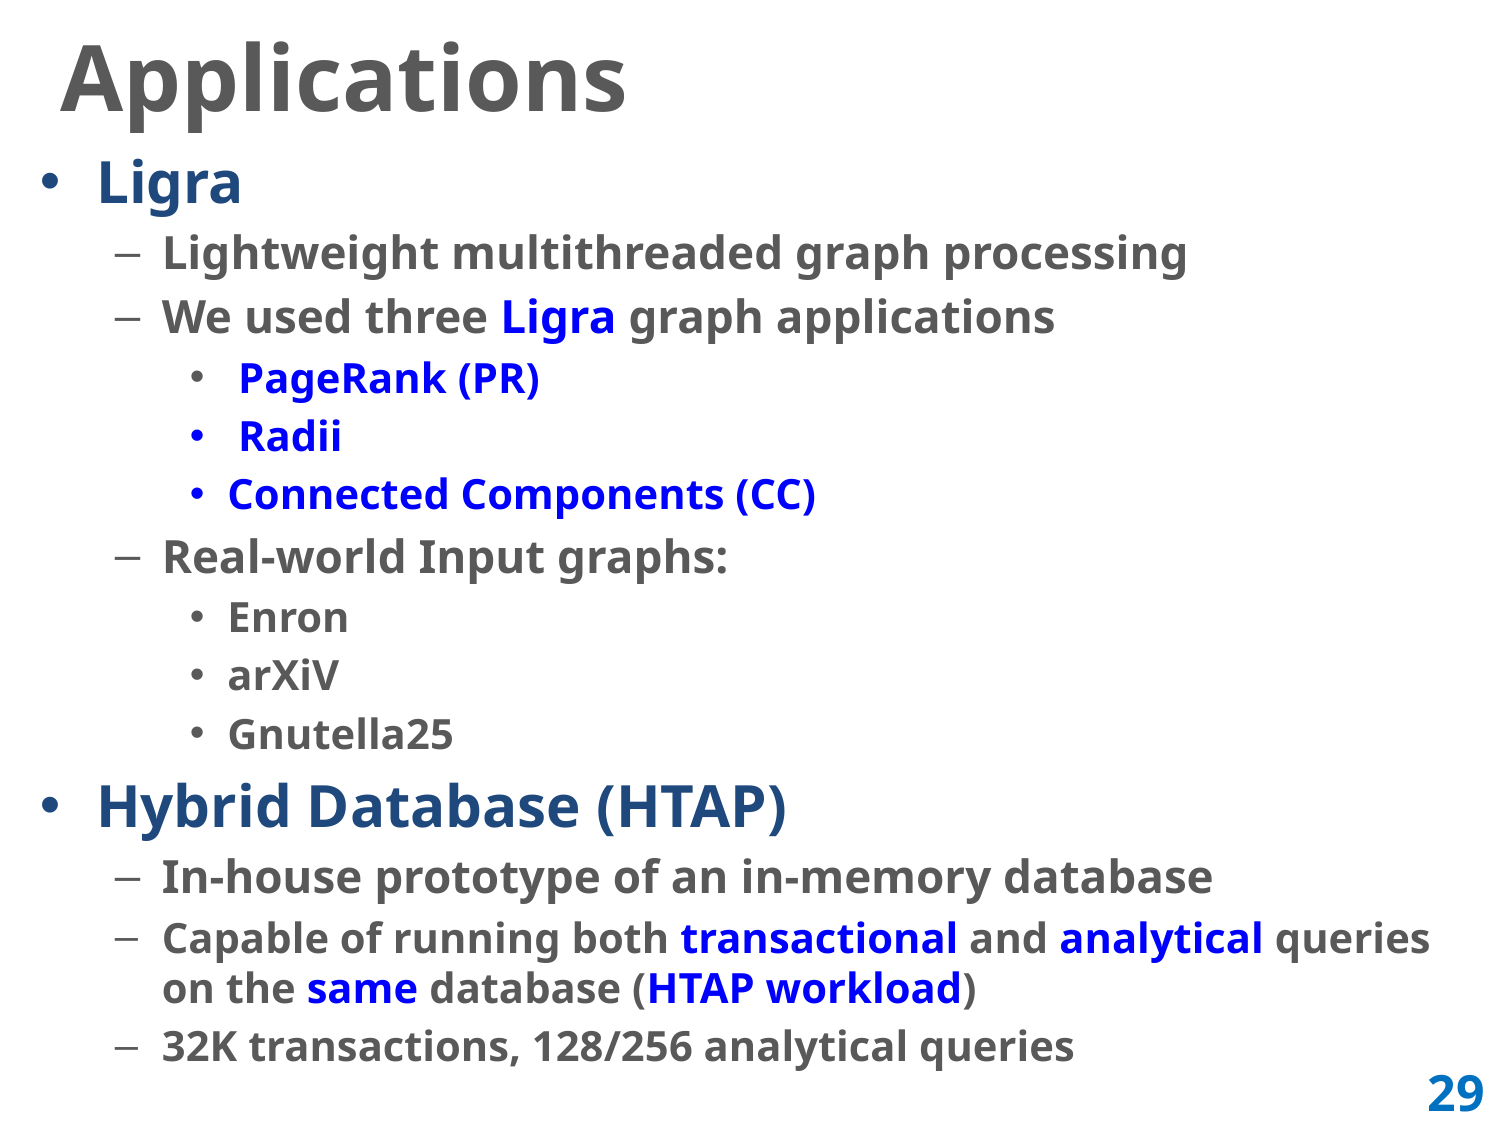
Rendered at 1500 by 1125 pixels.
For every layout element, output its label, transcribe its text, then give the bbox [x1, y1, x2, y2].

list Ligra Lightweight multithreaded graph processing We used three Ligra graph applications PageRank (PR) Radii Connected Components (CC) Real-world Input graphs: Enron arXiV Gnutella25 Hybrid Database (HTAP) In-house prototype of an in-memory database Capable of running both transactional and analytical queries on the same database (HTAP workload) 32K transactions, 128/256 analytical queries [24, 137, 1463, 1125]
title Applications [0, 0, 1500, 150]
slide_number 29 [1200, 1065, 1500, 1125]
